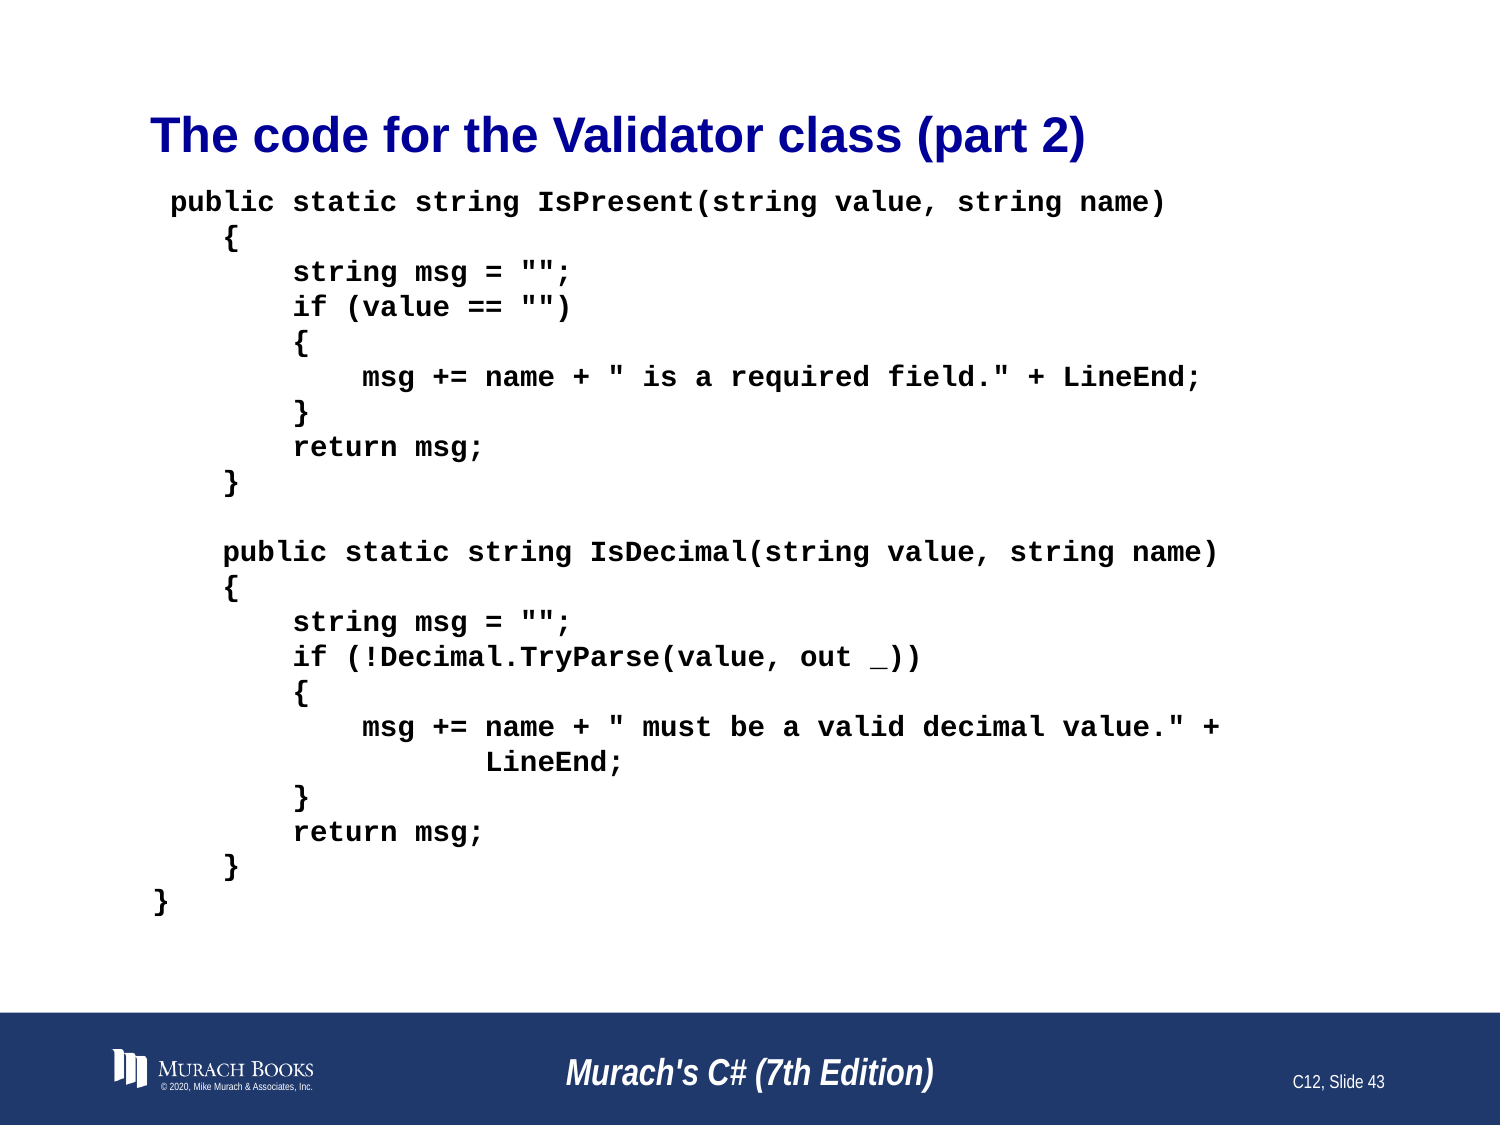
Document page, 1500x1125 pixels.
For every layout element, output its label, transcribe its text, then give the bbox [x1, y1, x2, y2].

footer © 2020, Mike Murach & Associates, Inc. [12, 1025, 463, 1100]
title The code for the Validator class (part 2) [150, 102, 1350, 164]
slide_number C12, Slide 43 [1087, 1025, 1400, 1100]
slide_number Murach's C# (7th Edition) [463, 1025, 1050, 1100]
list public static string IsPresent(string value, string name) { string msg = ""; if (value == "") { msg += name + " is a required field." + LineEnd; } return msg; } public static string IsDecimal(string value, string name) { string msg = ""; if (!Decimal.TryParse(value, out _)) { msg += name + " must be a valid decimal value." + LineEnd; } return msg; } } [137, 174, 1350, 975]
